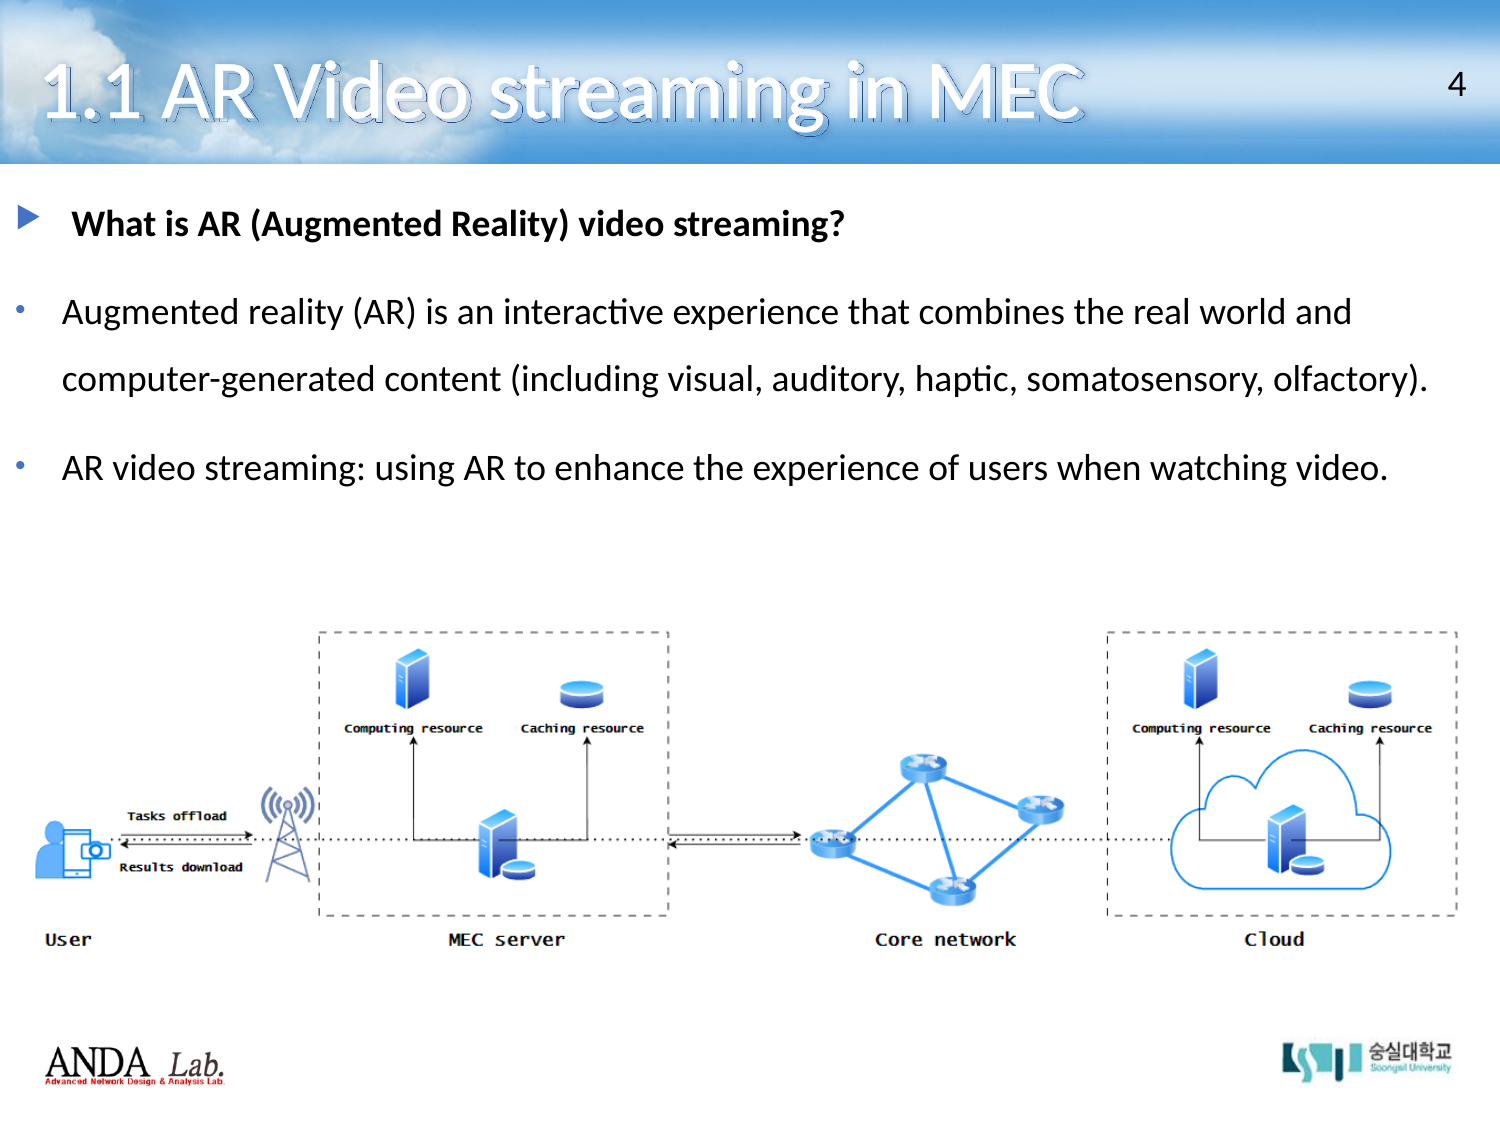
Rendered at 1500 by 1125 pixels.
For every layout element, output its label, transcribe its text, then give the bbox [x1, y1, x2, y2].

slide_number 4 [1414, 51, 1500, 112]
text_box 1.1 AR Video streaming in MEC [22, 26, 1490, 143]
picture [30, 617, 1470, 957]
picture [1280, 1037, 1458, 1088]
text_box What is AR (Augmented Reality) video streaming? Augmented reality (AR) is an interactive experience that combines the real world and computer-generated content (including visual, auditory, haptic, somatosensory, olfactory). AR video streaming: using AR to enhance the experience of users when watching video. [0, 168, 1500, 576]
picture [41, 1046, 231, 1088]
